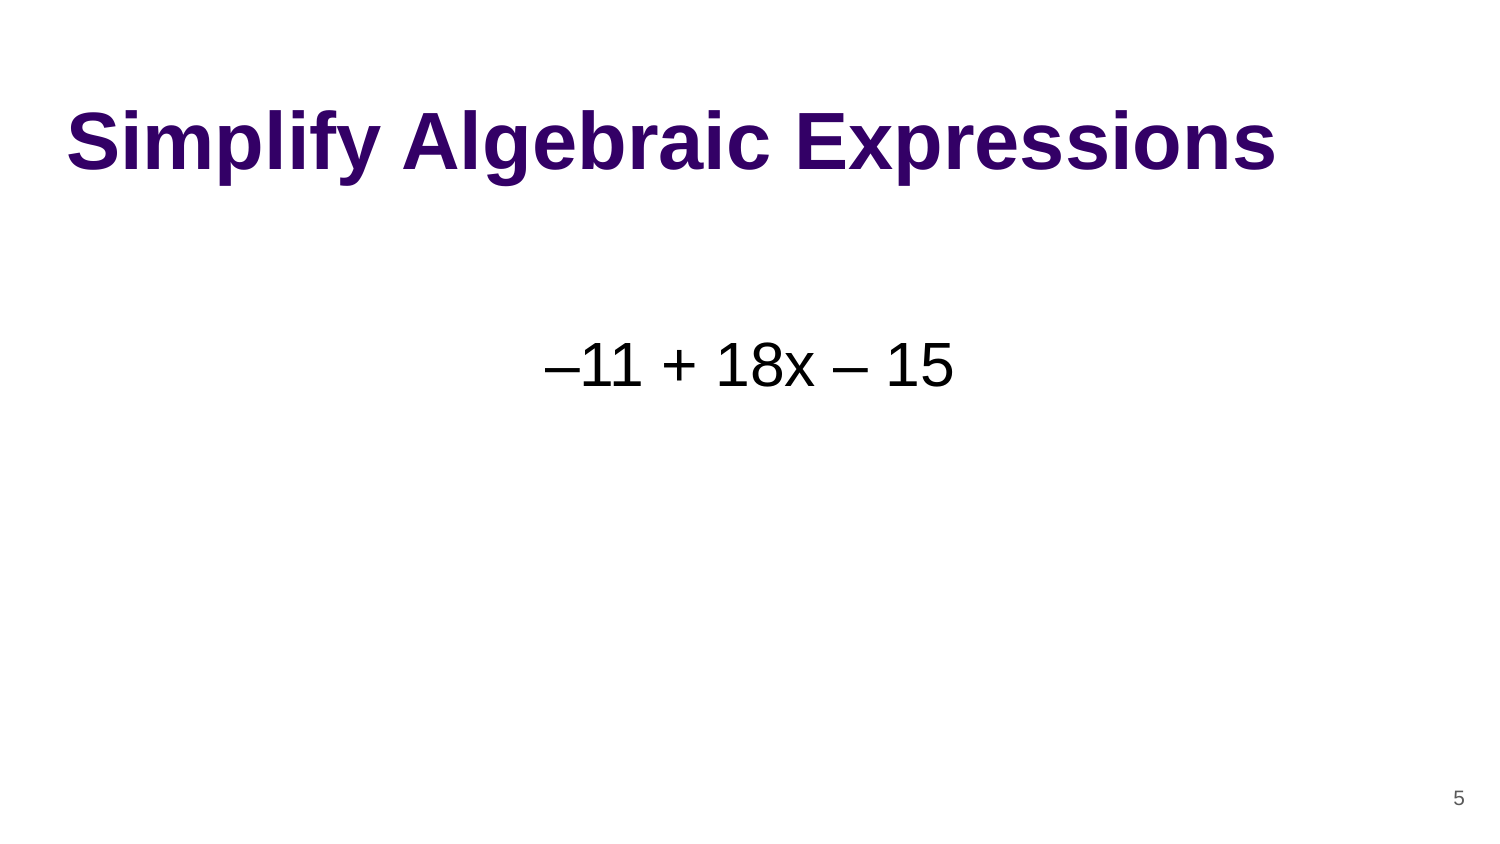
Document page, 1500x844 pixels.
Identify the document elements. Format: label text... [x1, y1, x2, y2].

list ‒11 + 18x ‒ 15 [51, 189, 1449, 738]
slide_number ‹#› [1389, 764, 1480, 830]
title Simplify Algebraic Expressions [51, 72, 1449, 167]
